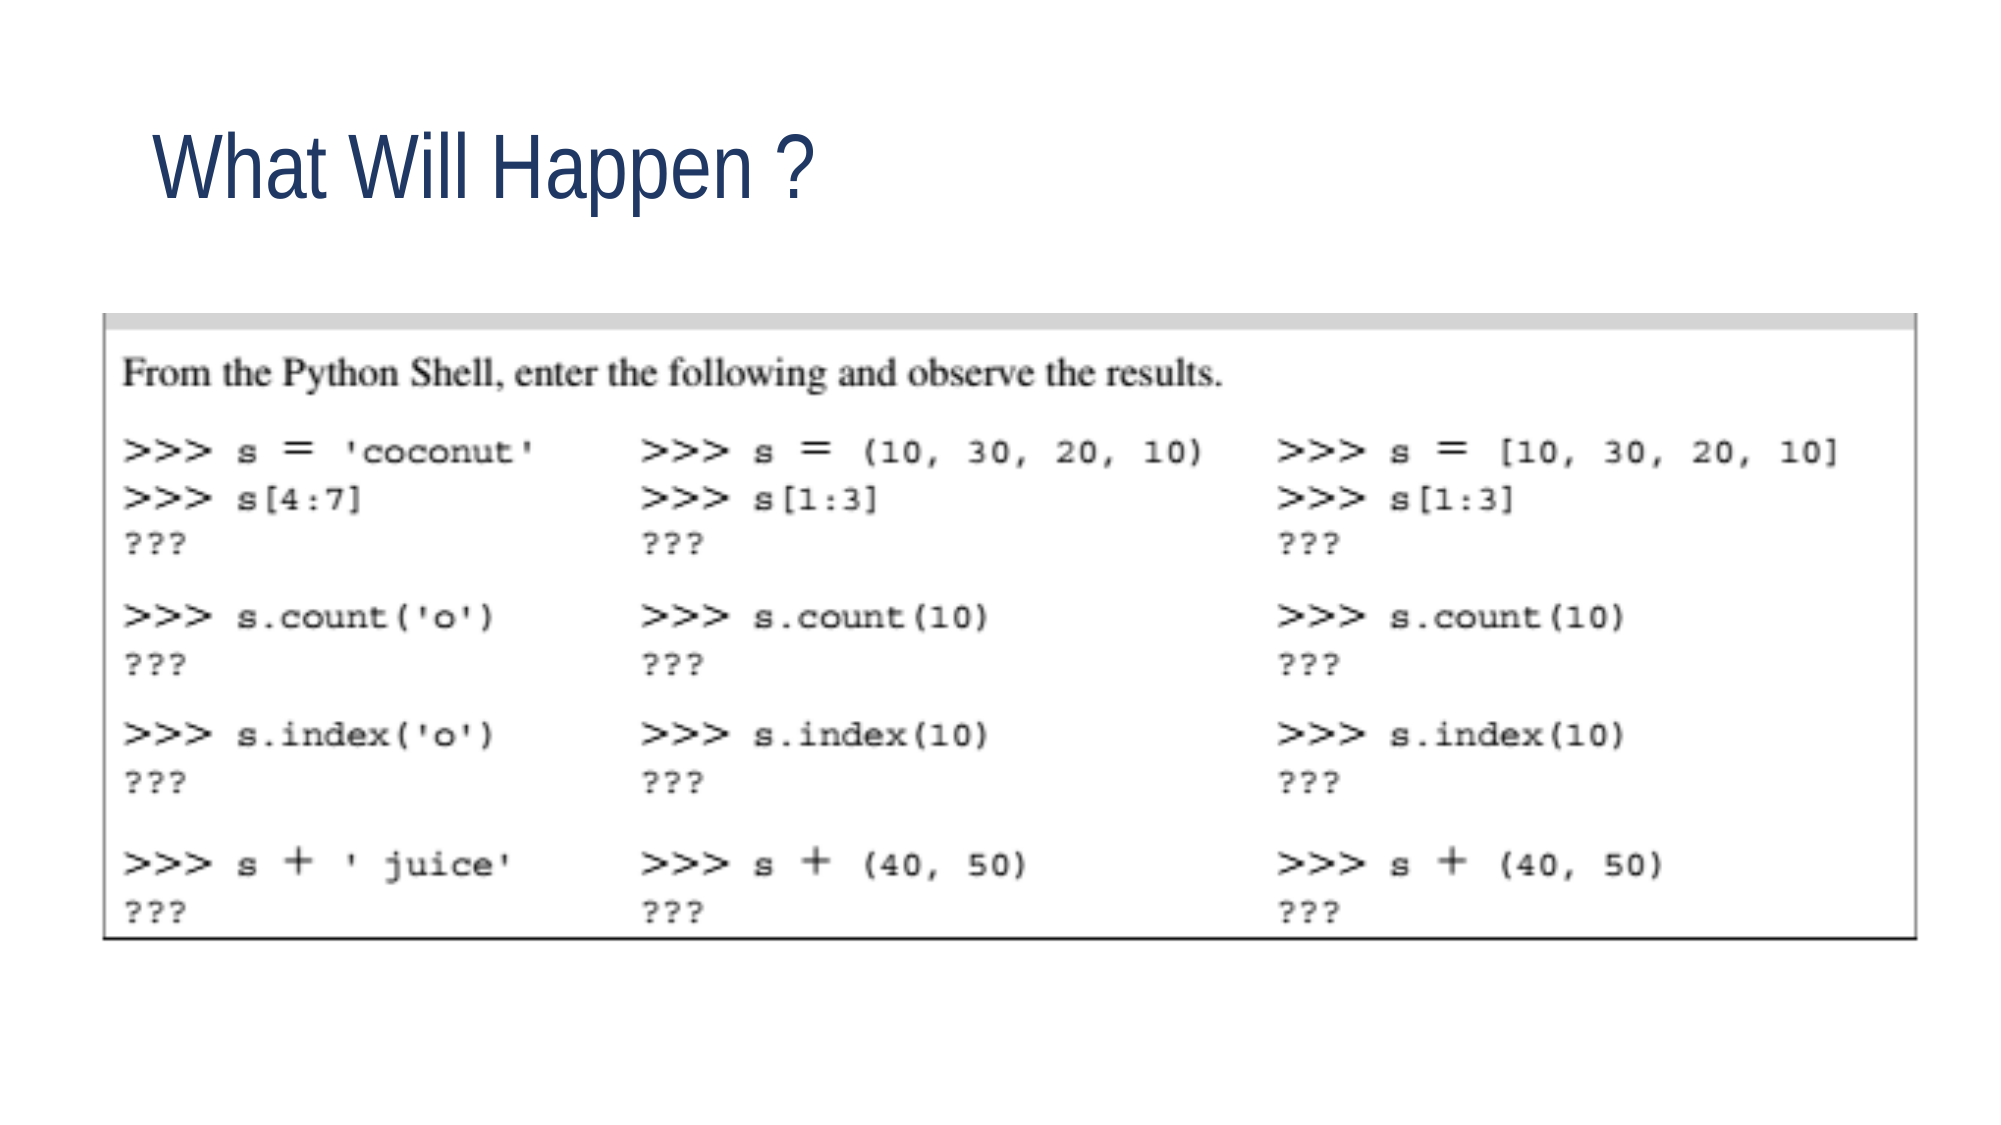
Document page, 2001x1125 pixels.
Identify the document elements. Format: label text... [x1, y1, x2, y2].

title What Will Happen ? [137, 59, 1863, 278]
picture [88, 313, 1933, 950]
